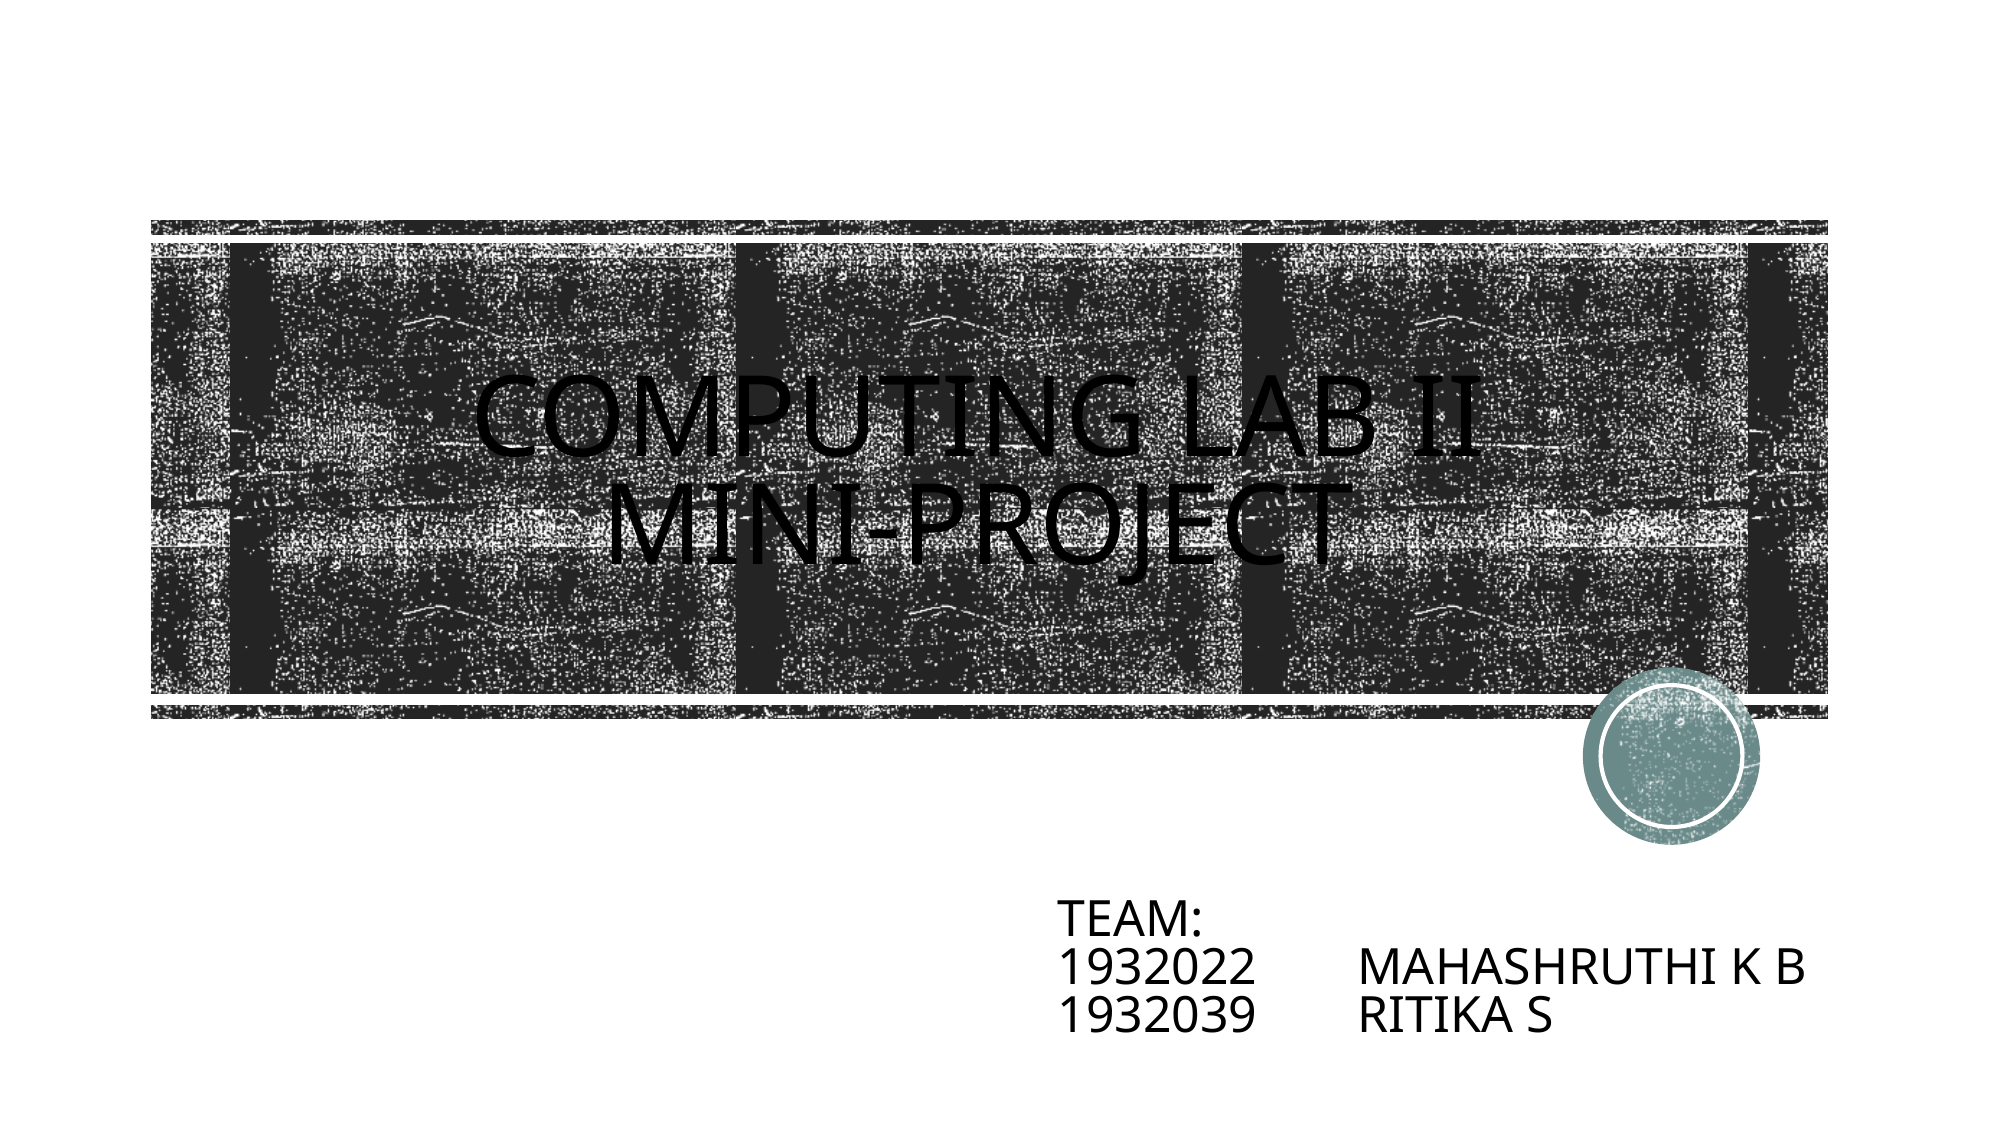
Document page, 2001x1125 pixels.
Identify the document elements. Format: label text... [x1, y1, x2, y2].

text_box TEAM: 1932022 MAHASHRUTHI K B 1932039 RITIKA S [1042, 721, 2000, 1125]
text_box [155, 222, 1791, 721]
text_box [175, 195, 1811, 694]
